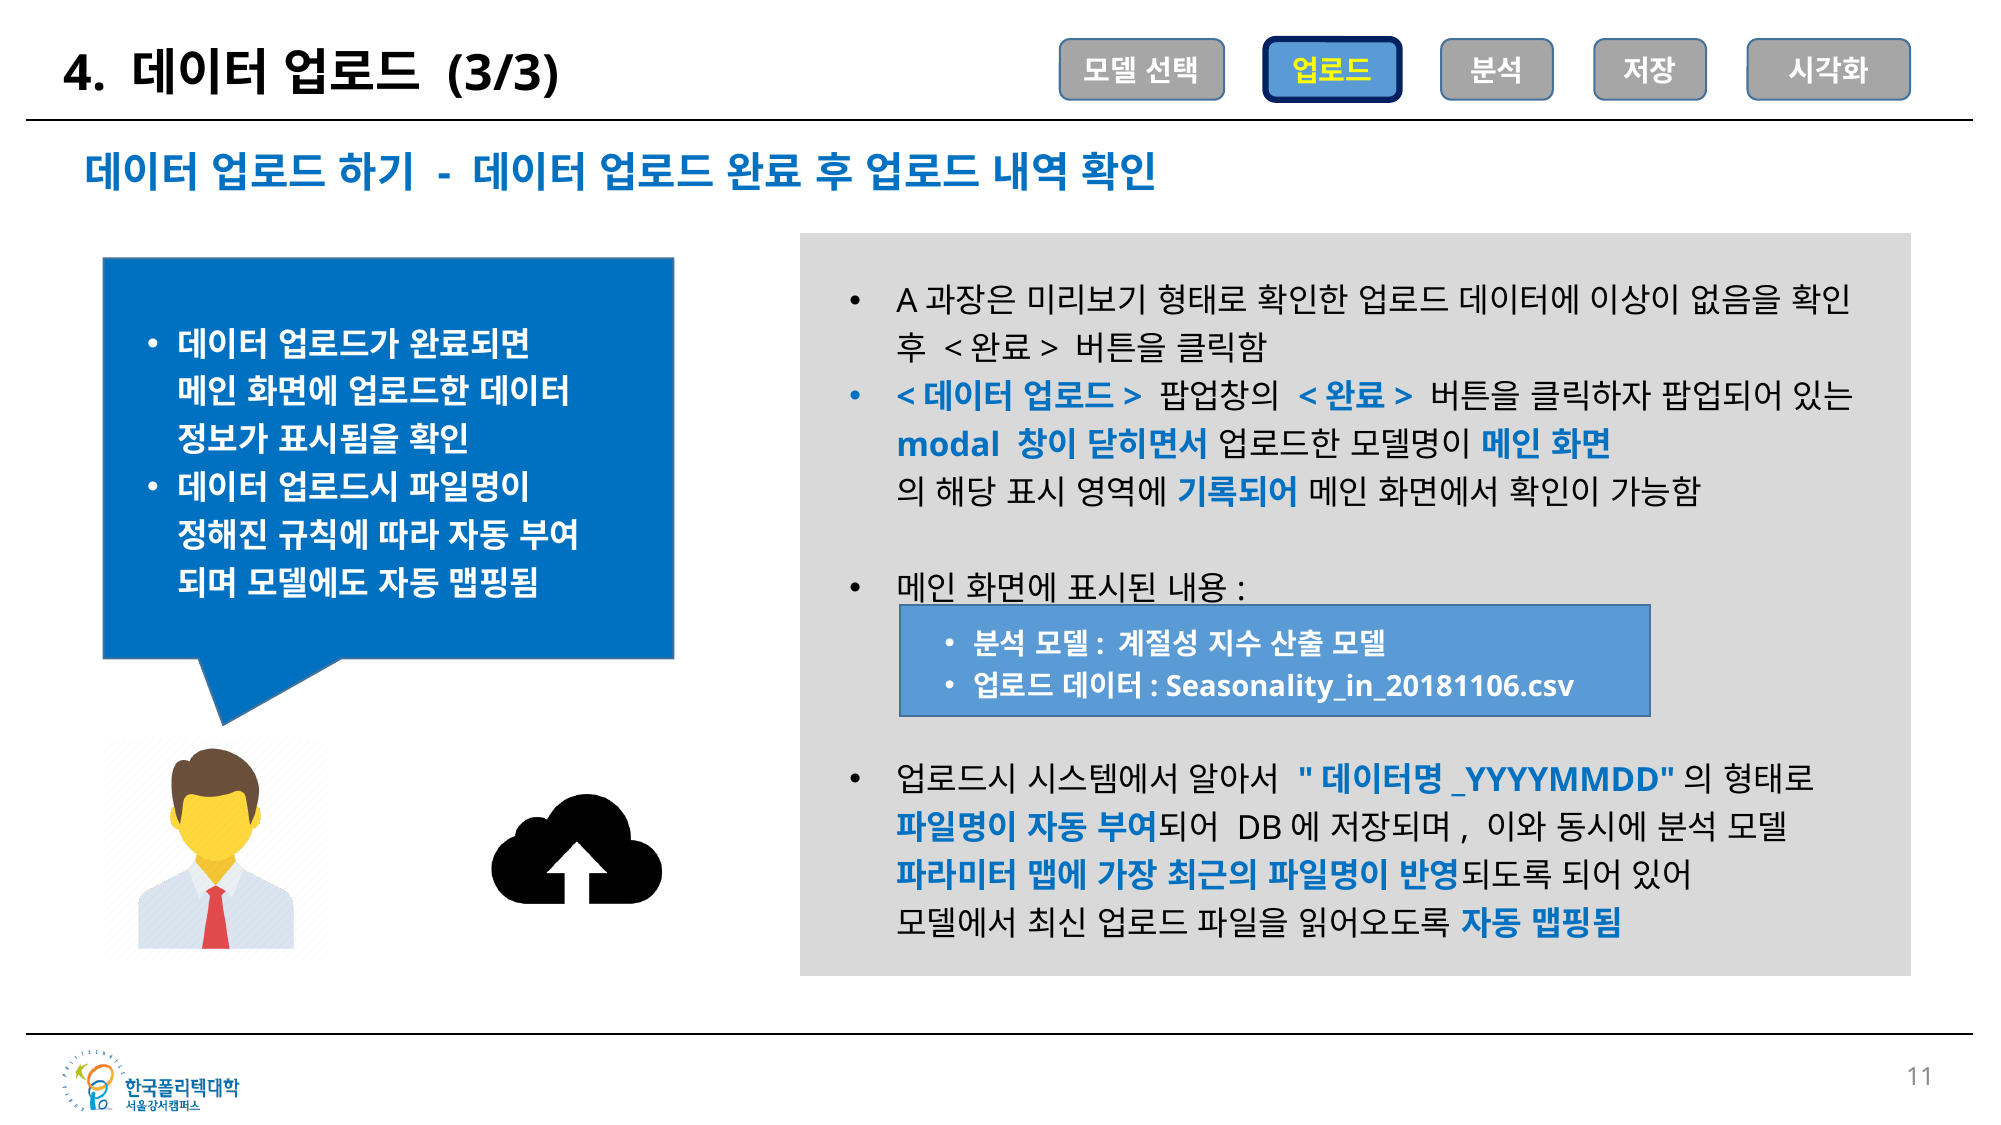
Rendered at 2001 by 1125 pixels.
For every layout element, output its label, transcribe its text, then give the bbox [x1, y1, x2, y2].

text_box 저장 [1593, 38, 1708, 101]
text_box 모델 선택 [1058, 38, 1226, 101]
text_box 시각화 [1746, 38, 1912, 101]
text_box 분석 모델: 계절성 지수 산출 모델 업로드 데이터: Seasonality_in_20181106.csv [899, 604, 1651, 717]
list 데이터 업로드 하기 - 데이터 업로드 완료 후 업로드 내역 확인 [69, 137, 1937, 211]
text_box 분석 [1440, 38, 1554, 101]
text_box 업로드 [1264, 38, 1401, 101]
picture [479, 751, 674, 946]
text_box 데이터 업로드가 완료되면 메인 화면에 업로드한 데이터 정보가 표시됨을 확인 데이터 업로드시 파일명이 정해진 규칙에 따라 자동 부여 되며 모델에도 자동 맵핑됨 [102, 257, 675, 727]
picture [50, 1043, 246, 1119]
text_box [800, 233, 1911, 976]
text_box A과장은 미리보기 형태로 확인한 업로드 데이터에 이상이 없음을 확인 후 <완료> 버튼을 클릭함 <데이터 업로드> 팝업창의 <완료> 버튼을 클릭하자 팝업되어 있는 modal 창이 닫히면서 업로드한 모델명이 메인 화면 의 해당 표시 영역에 기록되어 메인 화면에서 확인이 가능함 메인 화면에 표시된 내용: 업로드시 시스템에서 알아서 "데이터명_YYYYMMDD"의 형태로 파일명이 자동 부여되어 DB에 저장되며, 이와 동시에 분석 모델 파라미터 맵에 가장 최근의 파일명이 반영되도록 되어 있어 모델에서 최신 업로드 파일을 읽어오도록 자동 맵핑됨 [834, 264, 1877, 950]
picture [103, 736, 328, 961]
list 4. 데이터 업로드 (3/3) [48, 29, 1936, 118]
